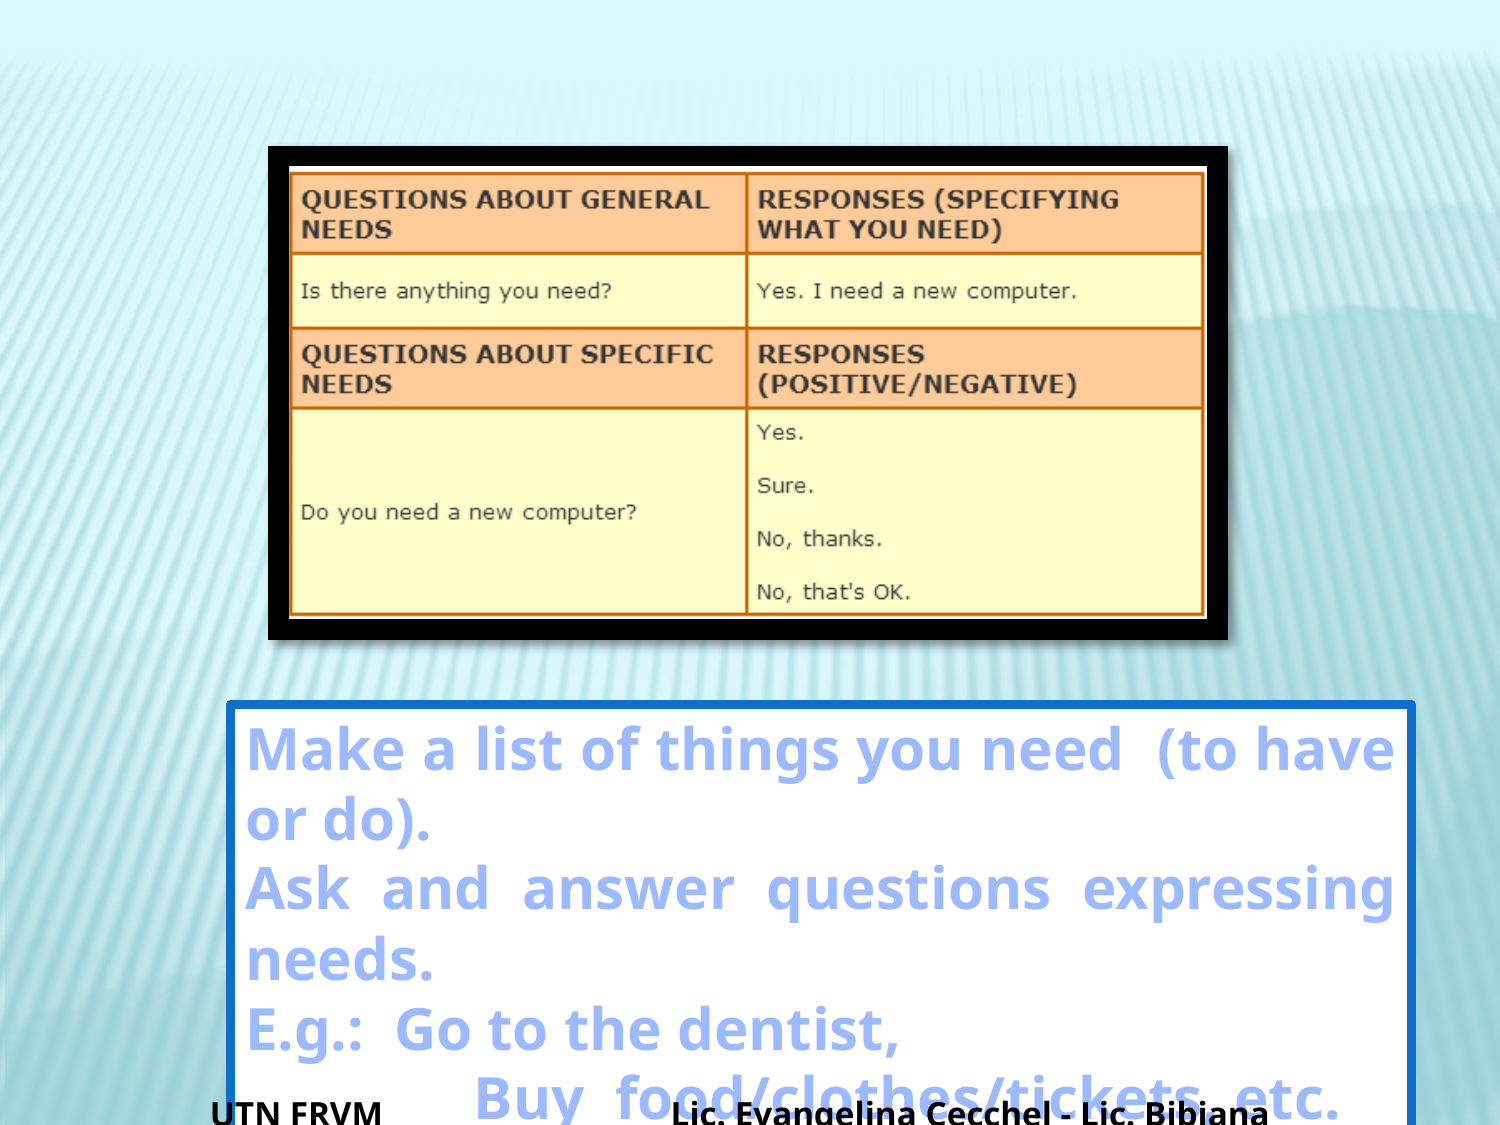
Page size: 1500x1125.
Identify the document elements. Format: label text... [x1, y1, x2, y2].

picture [288, 166, 1208, 620]
text_box Make a list of things you need (to have or do). Ask and answer questions expressing needs. E.g.: Go to the dentist, Buy food/clothes/tickets, etc. [226, 700, 1416, 1125]
text_box UTN FRVM Lic. Evangelina Cecchel - Lic. Bibiana Fernandez [194, 1085, 1305, 1125]
